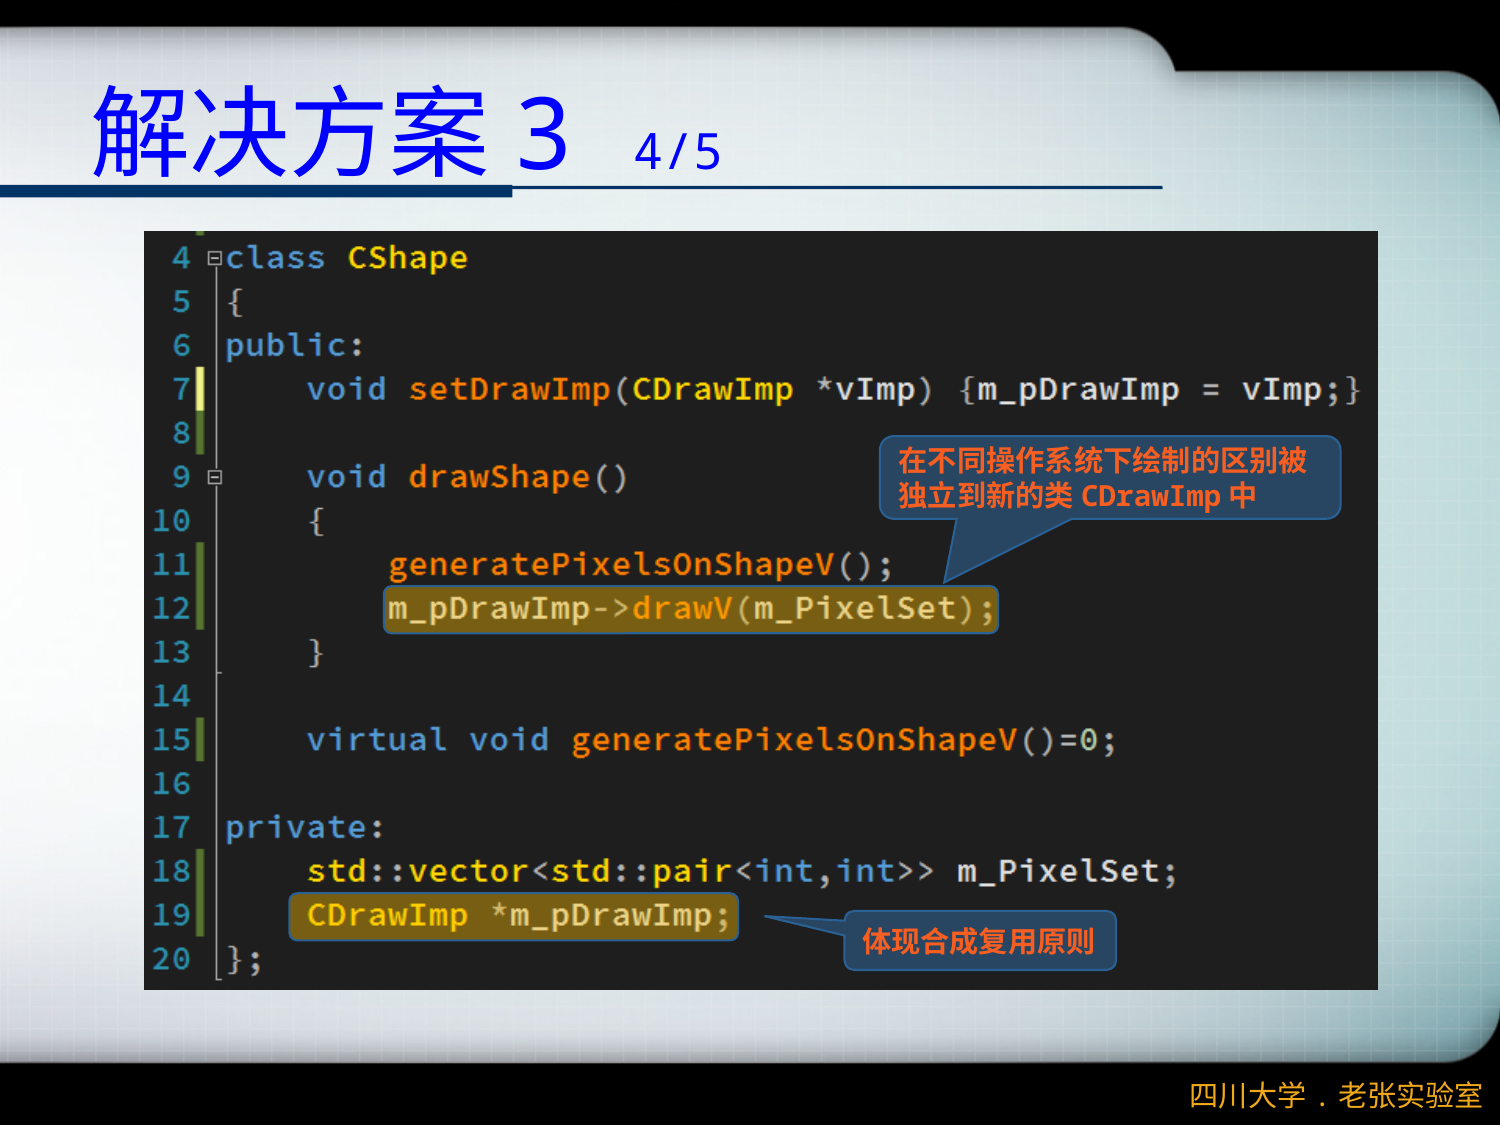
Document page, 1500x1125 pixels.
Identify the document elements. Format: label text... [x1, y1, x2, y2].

picture [0, 0, 1500, 1125]
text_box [383, 436, 1341, 634]
title 解决方案3 4/5 [75, 78, 1447, 180]
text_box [289, 893, 1117, 970]
